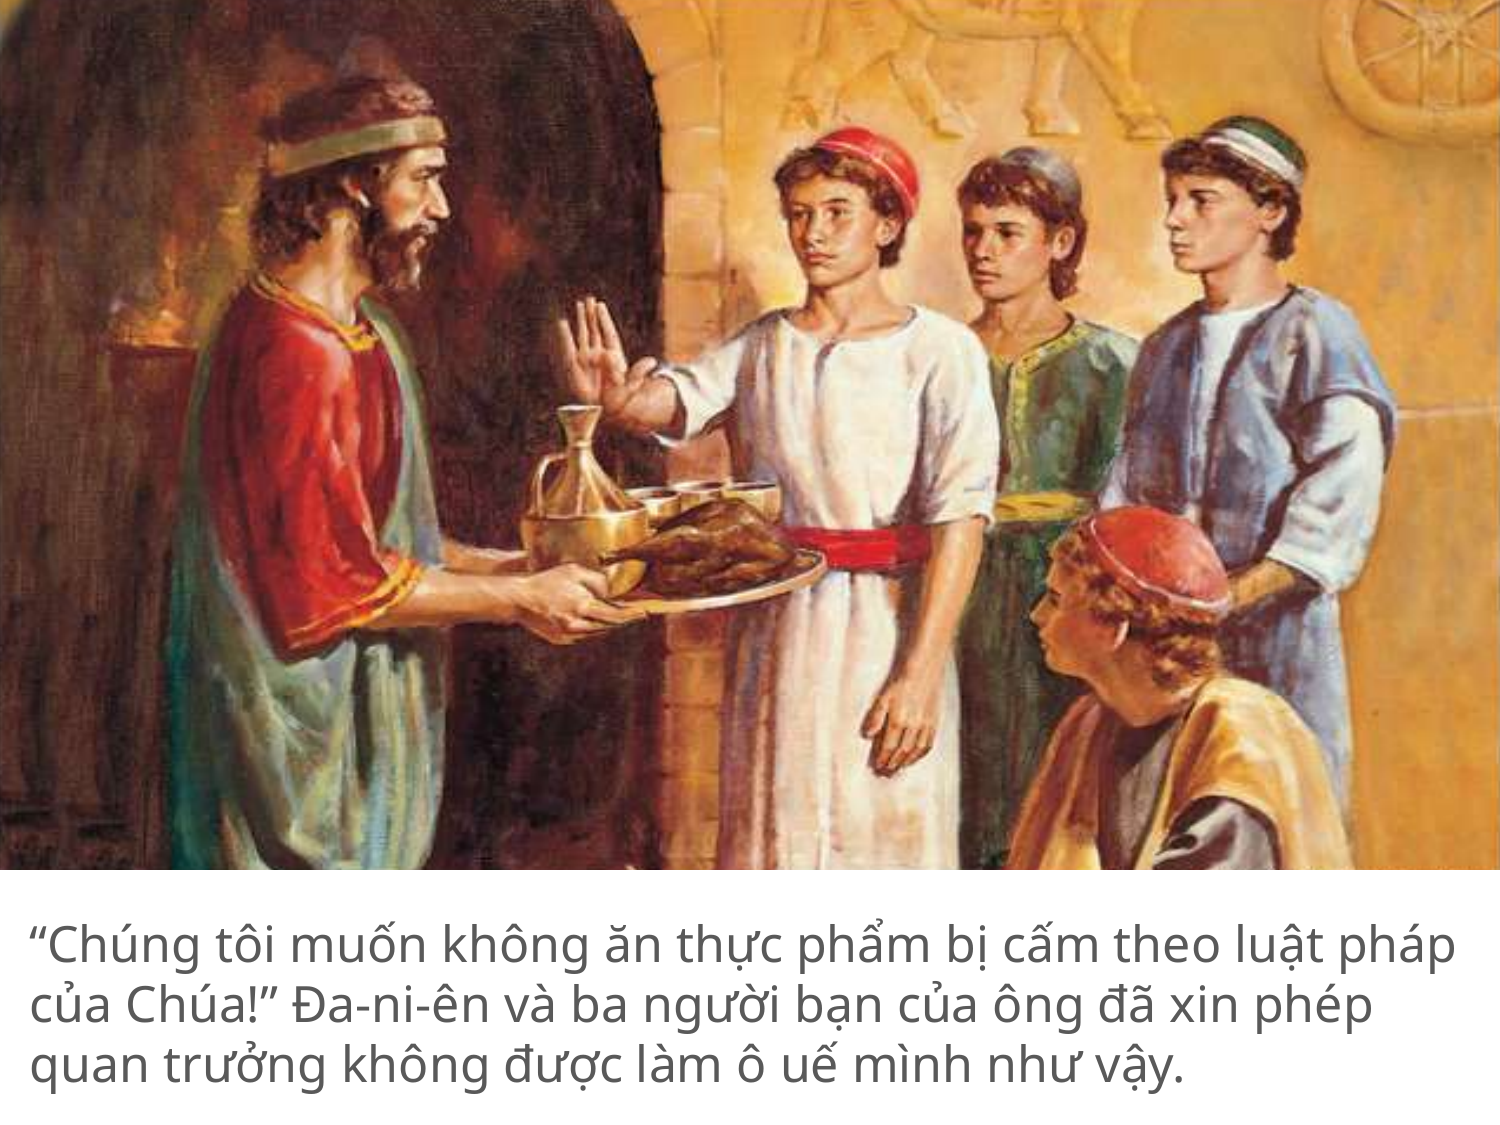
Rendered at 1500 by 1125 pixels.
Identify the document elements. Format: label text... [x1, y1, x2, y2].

picture [0, 0, 1500, 870]
text_box “Chúng tôi muốn không ăn thực phẩm bị cấm theo luật pháp của Chúa!” Đa-ni-ên và ba người bạn của ông đã xin phép quan trưởng không được làm ô uế mình như vậy. [14, 905, 1486, 1100]
